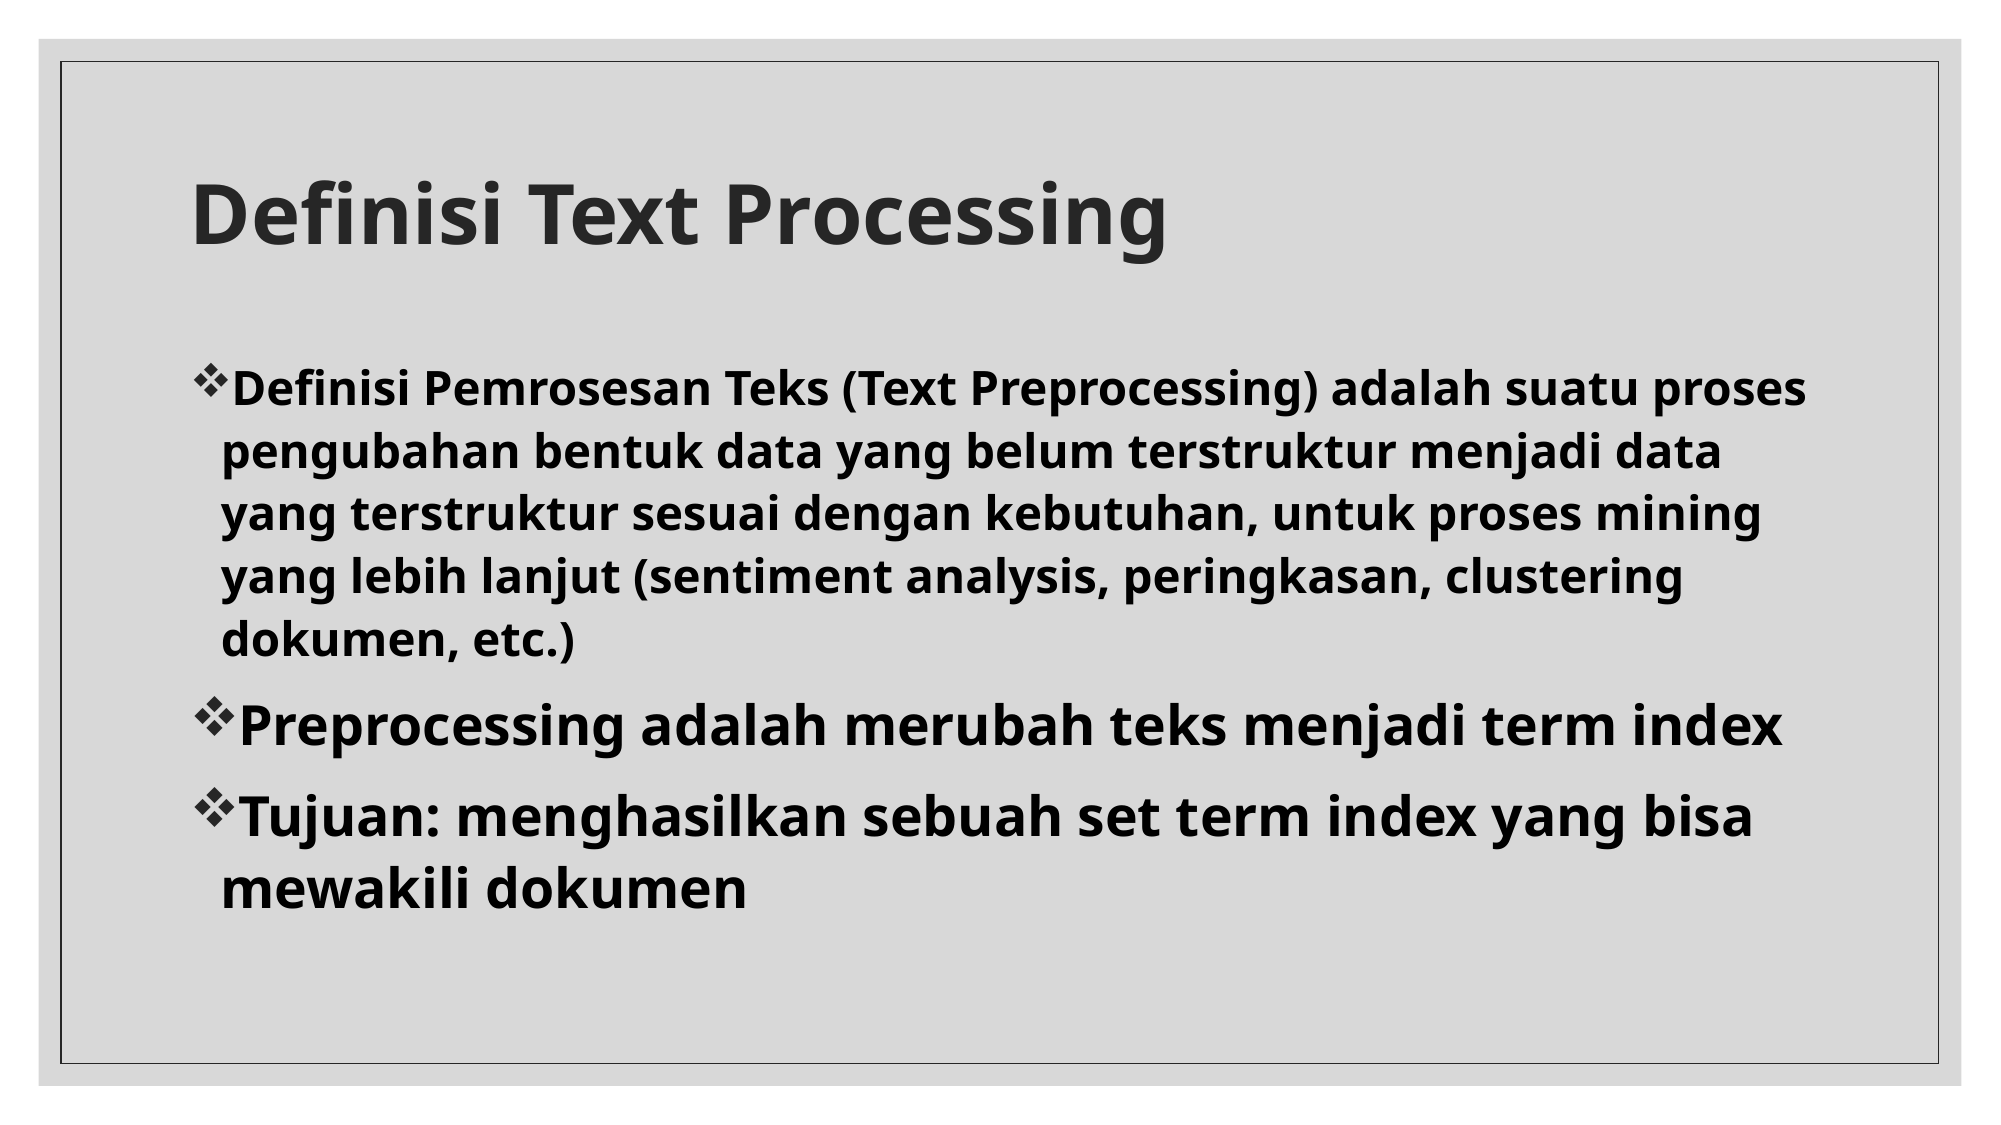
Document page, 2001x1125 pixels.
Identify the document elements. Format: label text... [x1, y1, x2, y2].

title Definisi Text Processing [174, 105, 1825, 331]
list Definisi Pemrosesan Teks (Text Preprocessing) adalah suatu proses pengubahan bentuk data yang belum terstruktur menjadi data yang terstruktur sesuai dengan kebutuhan, untuk proses mining yang lebih lanjut (sentiment analysis, peringkasan, clustering dokumen, etc.) Preprocessing adalah merubah teks menjadi term index Tujuan: menghasilkan sebuah set term index yang bisa mewakili dokumen [174, 345, 1825, 977]
